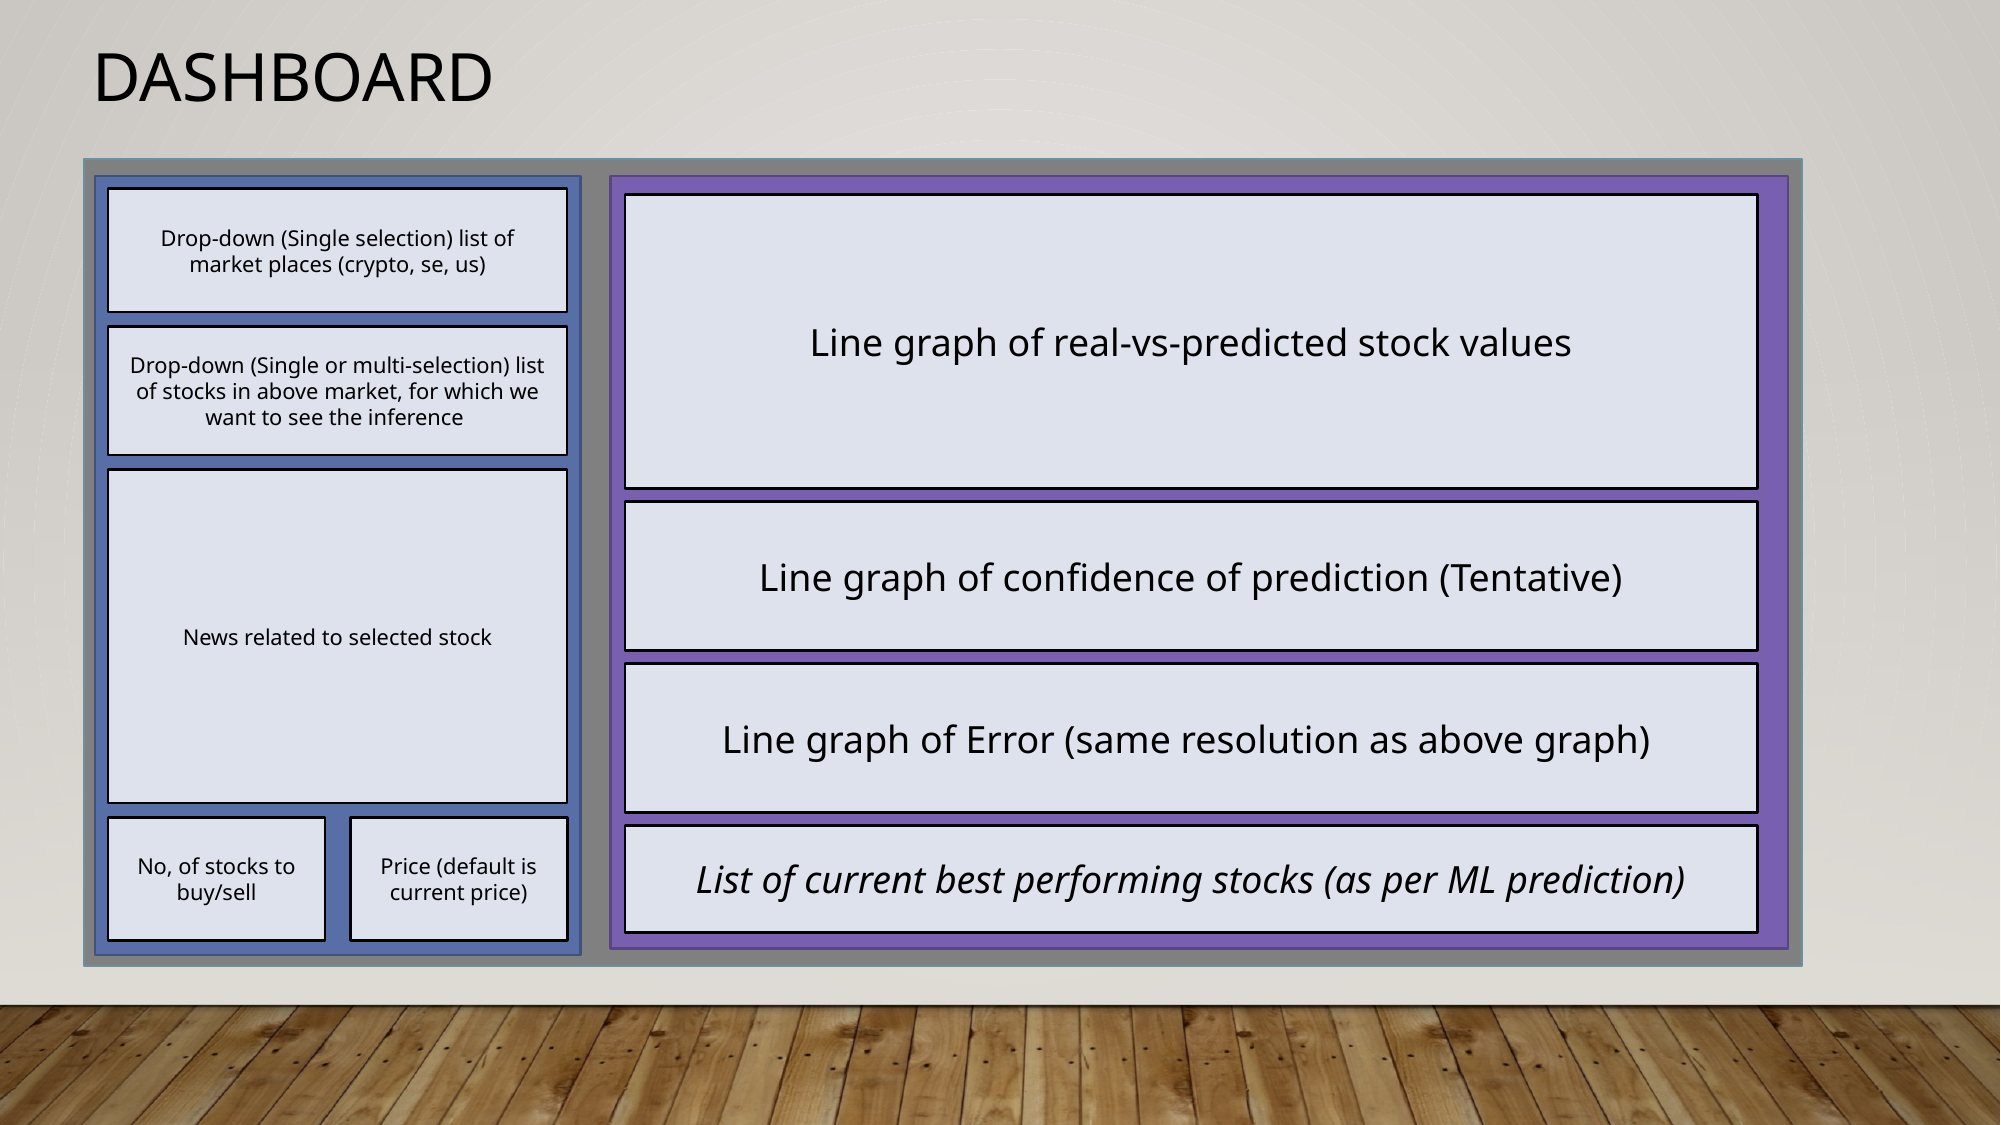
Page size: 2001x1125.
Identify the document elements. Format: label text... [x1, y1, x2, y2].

picture [0, 1005, 2000, 1125]
text_box dashboard [77, 36, 1653, 143]
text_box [83, 158, 1803, 967]
